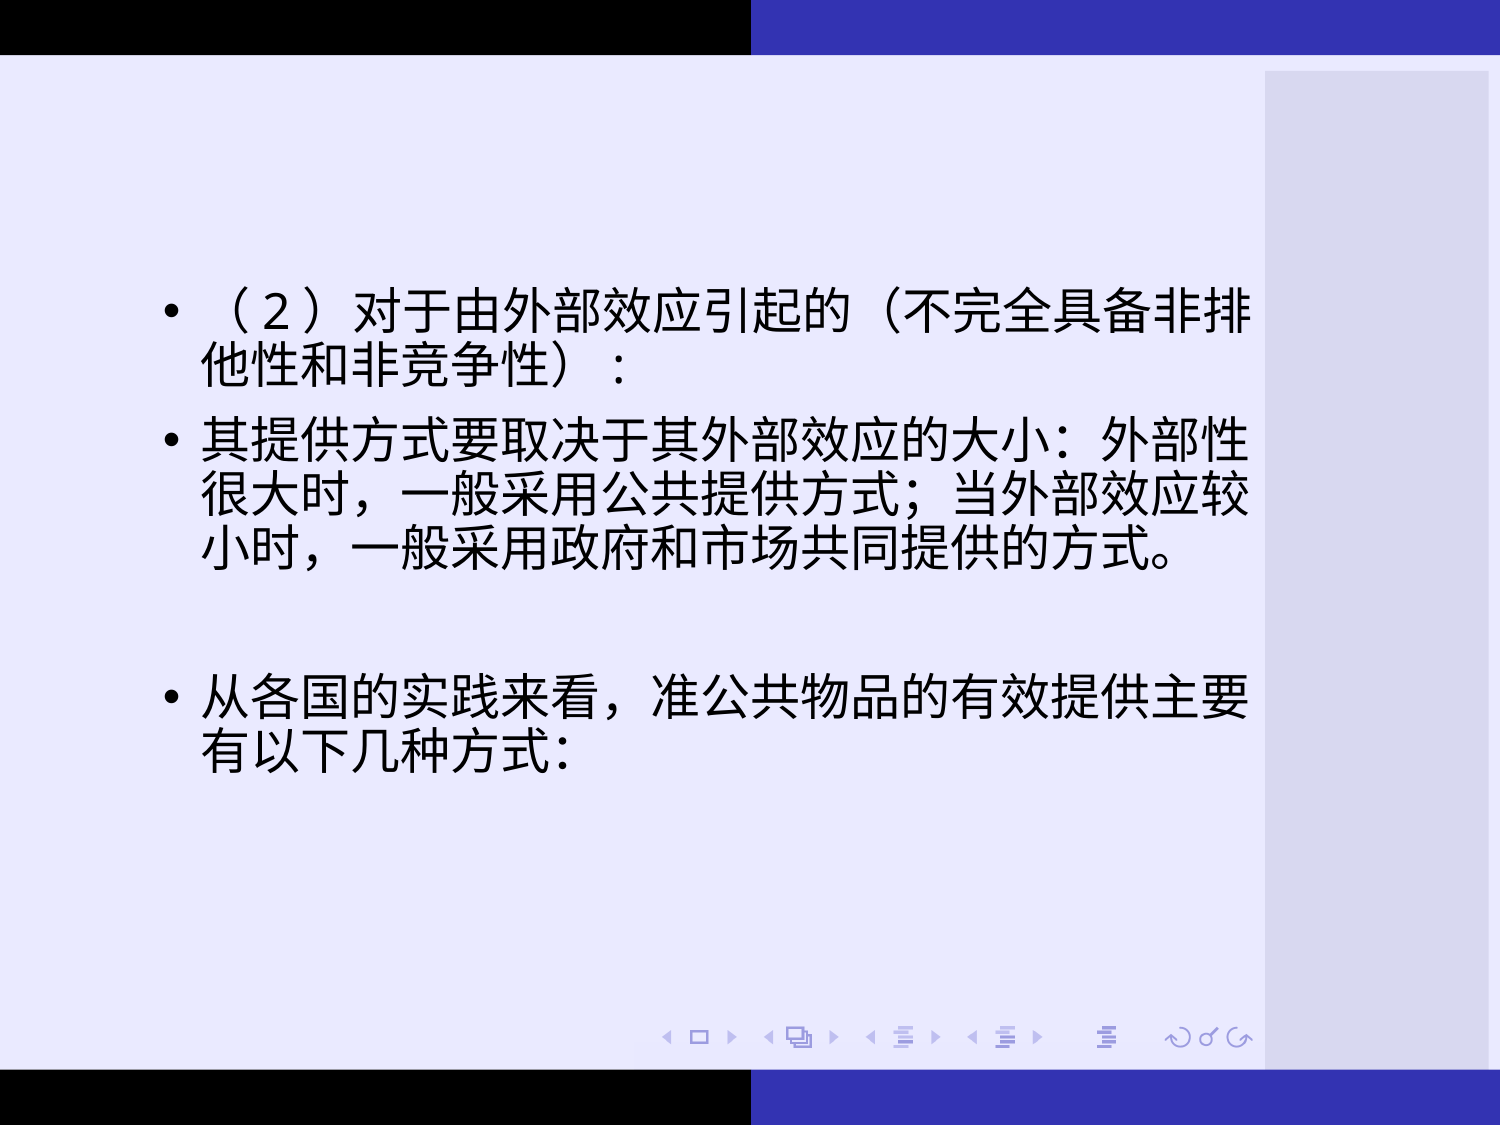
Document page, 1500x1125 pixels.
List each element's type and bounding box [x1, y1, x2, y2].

text_box [0, 0, 1500, 1125]
